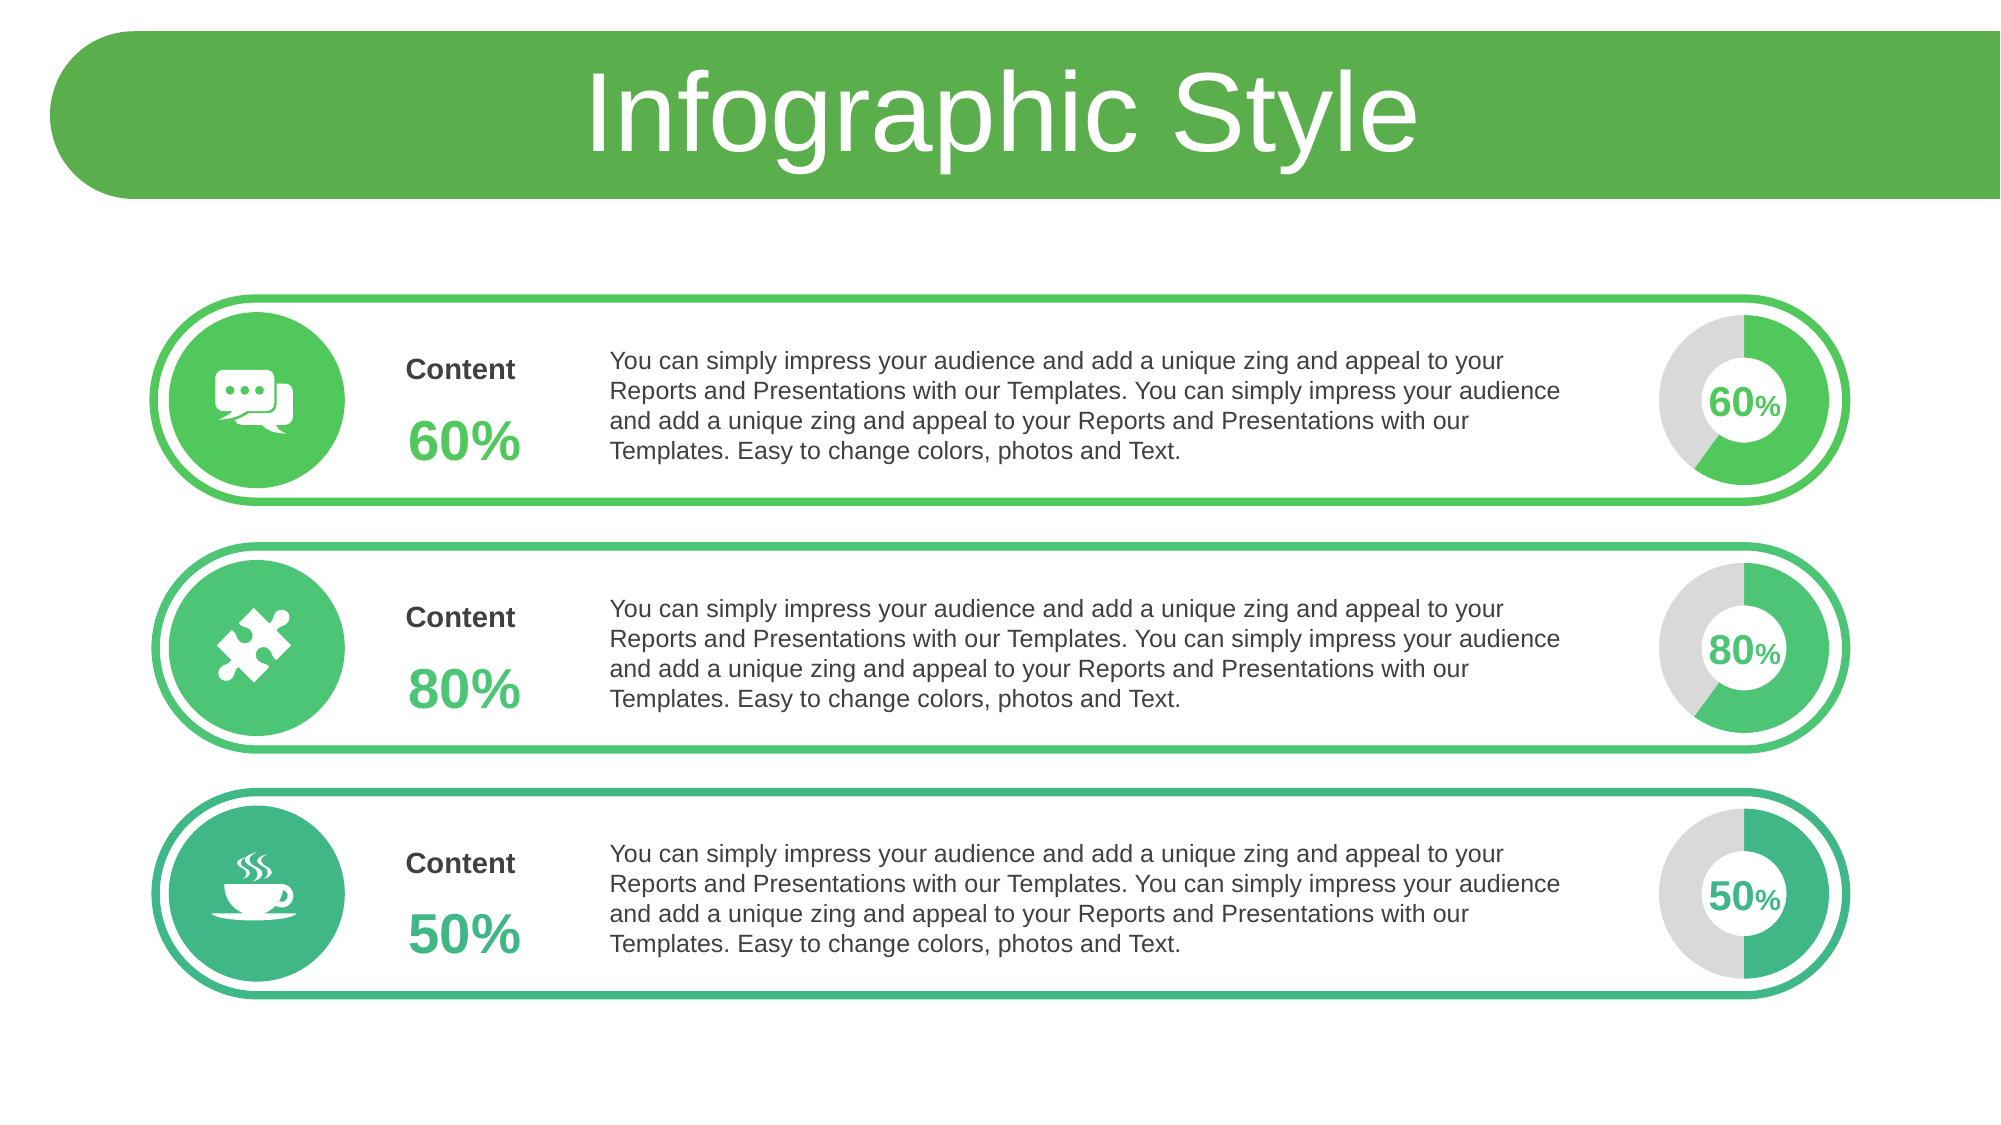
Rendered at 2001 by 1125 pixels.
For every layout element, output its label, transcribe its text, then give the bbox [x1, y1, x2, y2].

chart [1651, 311, 1835, 489]
text_box [154, 545, 1796, 751]
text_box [384, 590, 545, 728]
text_box [167, 558, 346, 738]
text_box [214, 368, 294, 435]
text_box [152, 297, 1796, 503]
text_box [215, 606, 293, 685]
text_box [209, 851, 299, 922]
text_box [167, 311, 346, 490]
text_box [384, 343, 545, 480]
text_box [154, 791, 1797, 997]
chart [1651, 805, 1835, 983]
chart [1651, 559, 1835, 737]
text_box [167, 804, 346, 983]
text_box [1835, 599, 1848, 697]
list Infographic Style [53, 55, 1952, 175]
text_box [1835, 845, 1848, 943]
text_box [384, 836, 545, 974]
text_box [1835, 351, 1848, 449]
